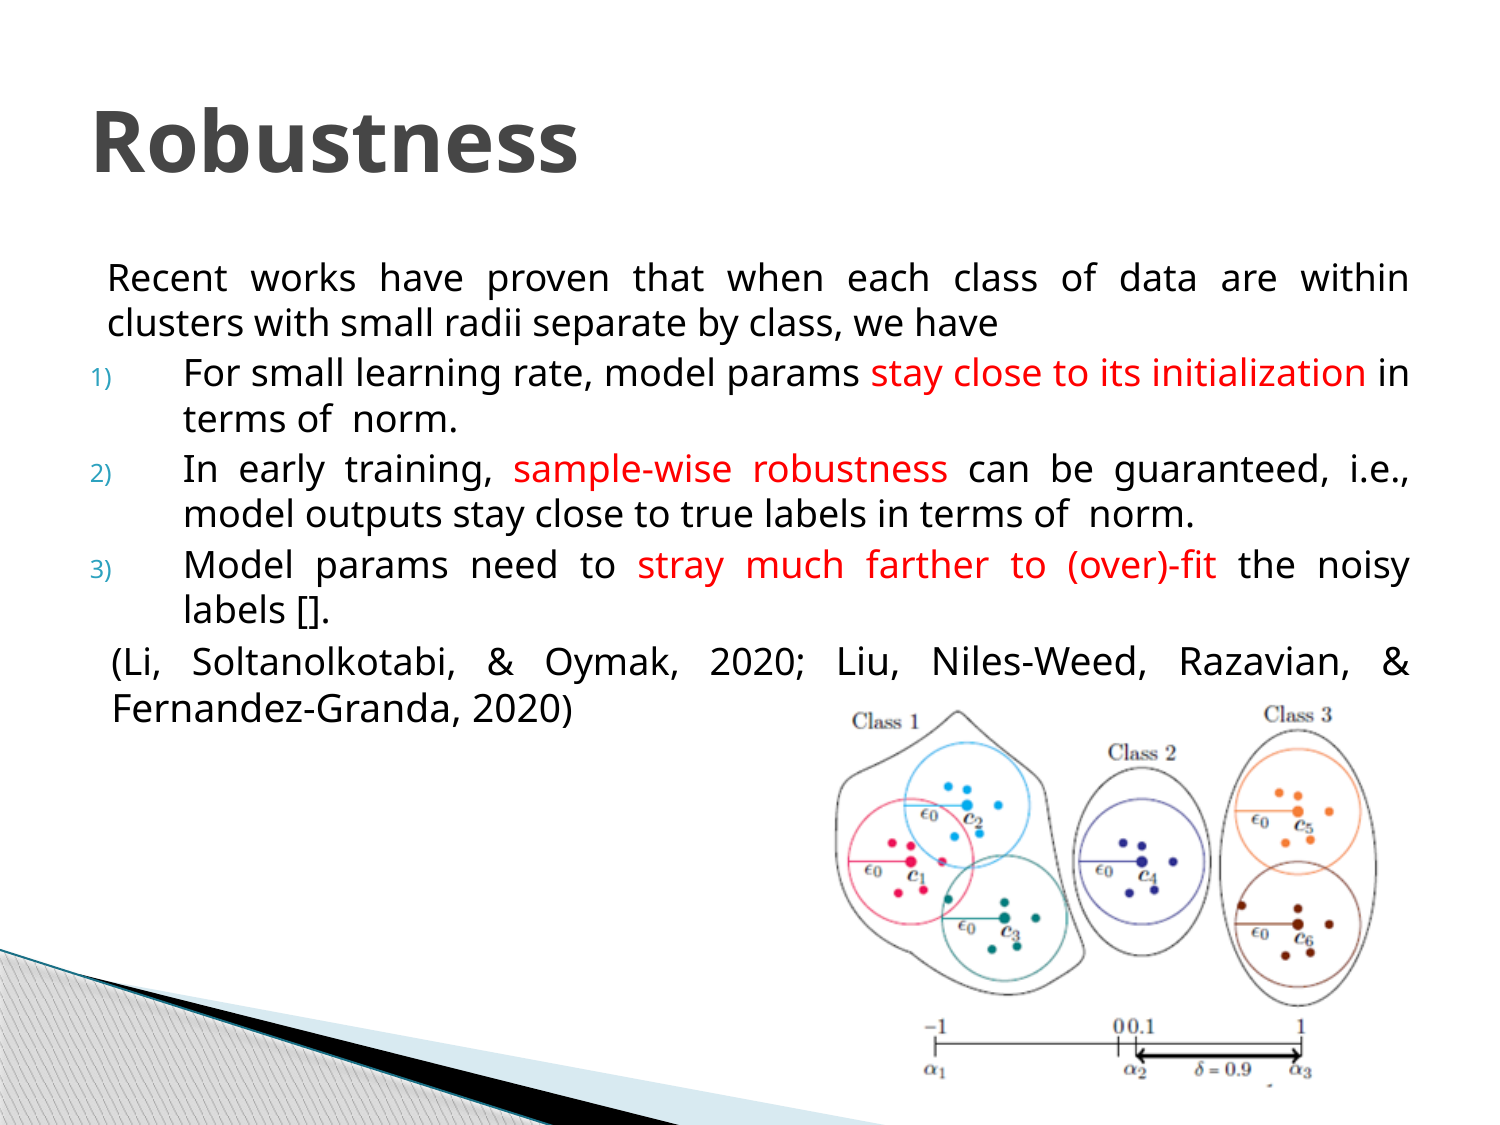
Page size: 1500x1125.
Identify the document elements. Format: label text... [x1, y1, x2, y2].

picture [802, 680, 1396, 1092]
title Robustness [75, 45, 1425, 233]
